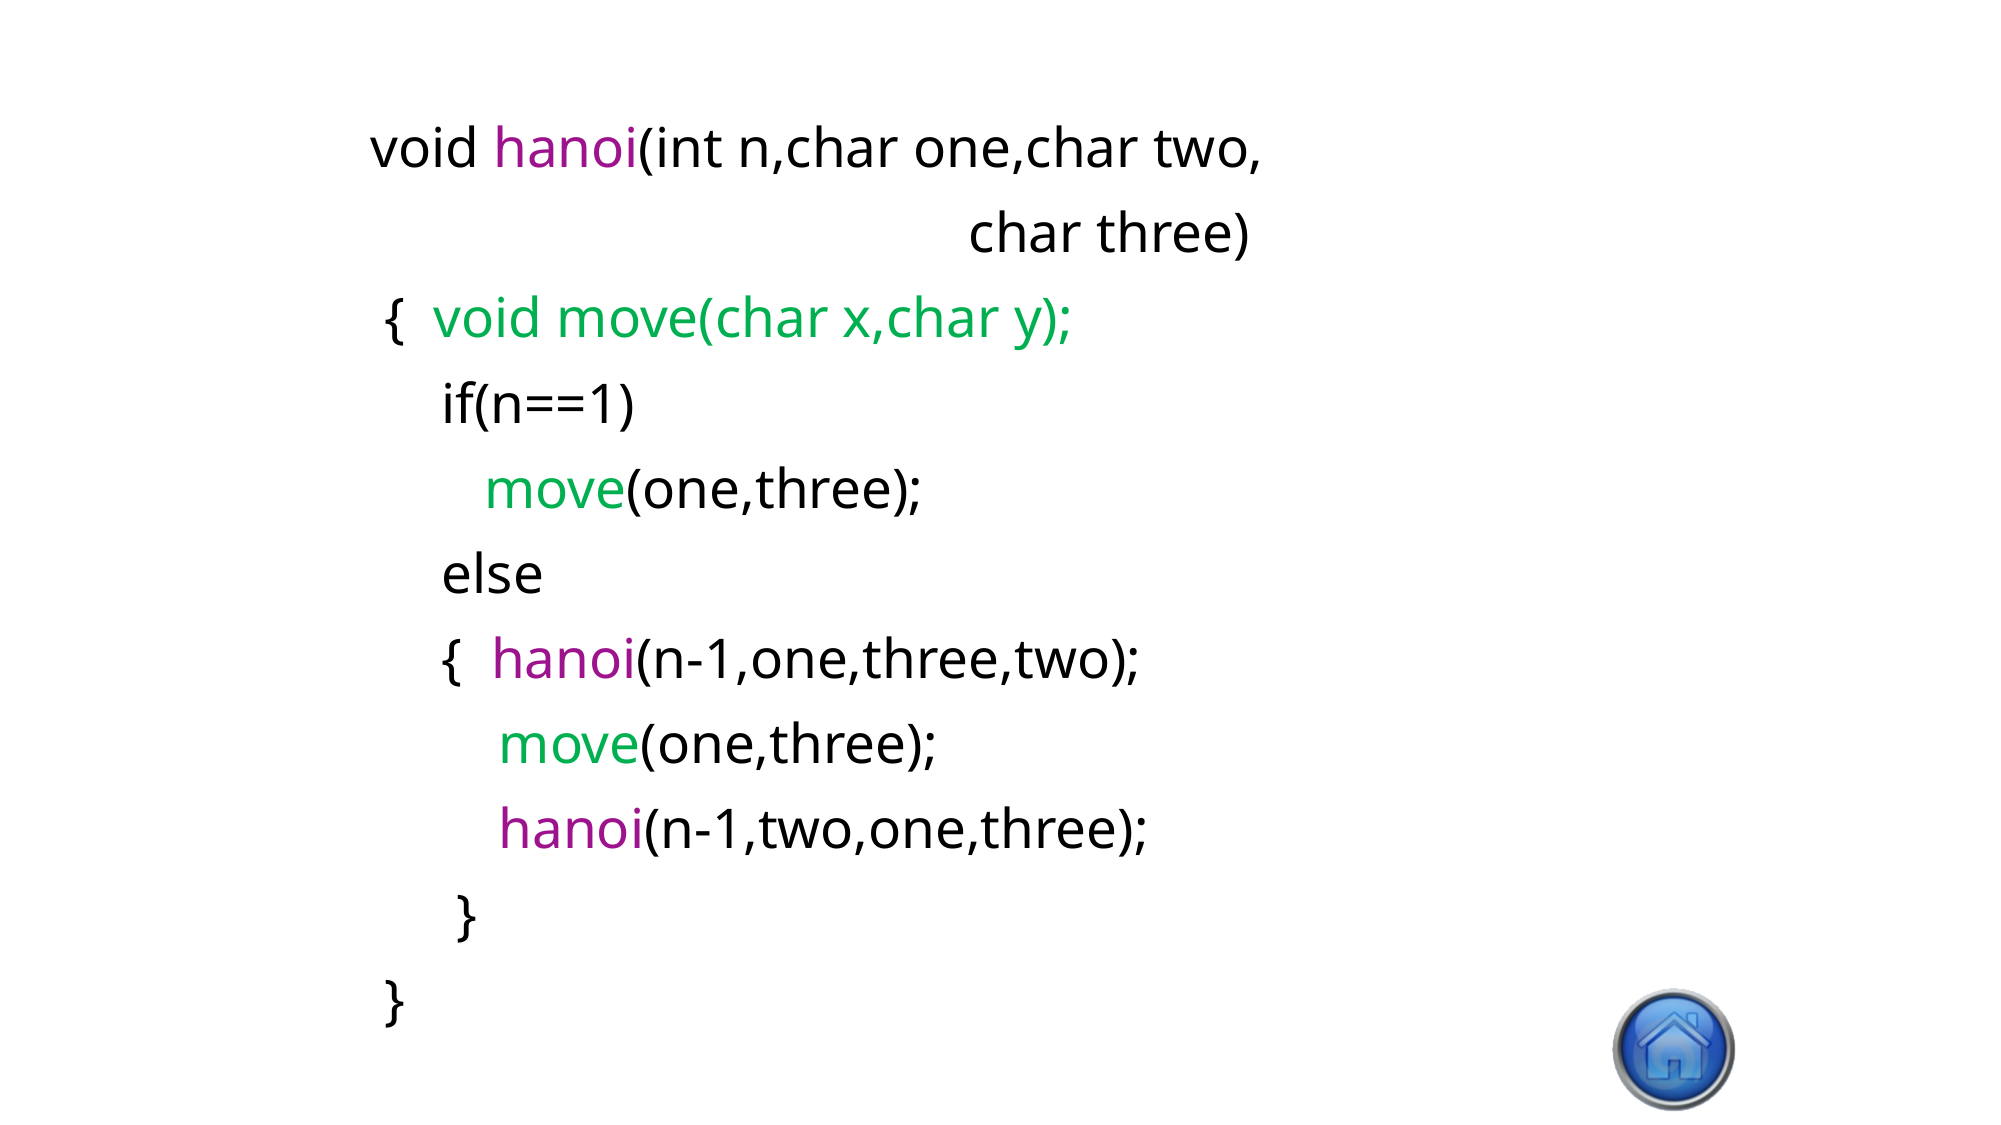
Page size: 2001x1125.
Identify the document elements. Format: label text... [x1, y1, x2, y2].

picture [1597, 973, 1750, 1125]
list void hanoi(int n,char one,char two, char three) { void move(char x,char y); if(n==1) move(one,three); else { hanoi(n-1,one,three,two); move(one,three); hanoi(n-1,two,one,three); } } [355, 105, 1668, 1043]
